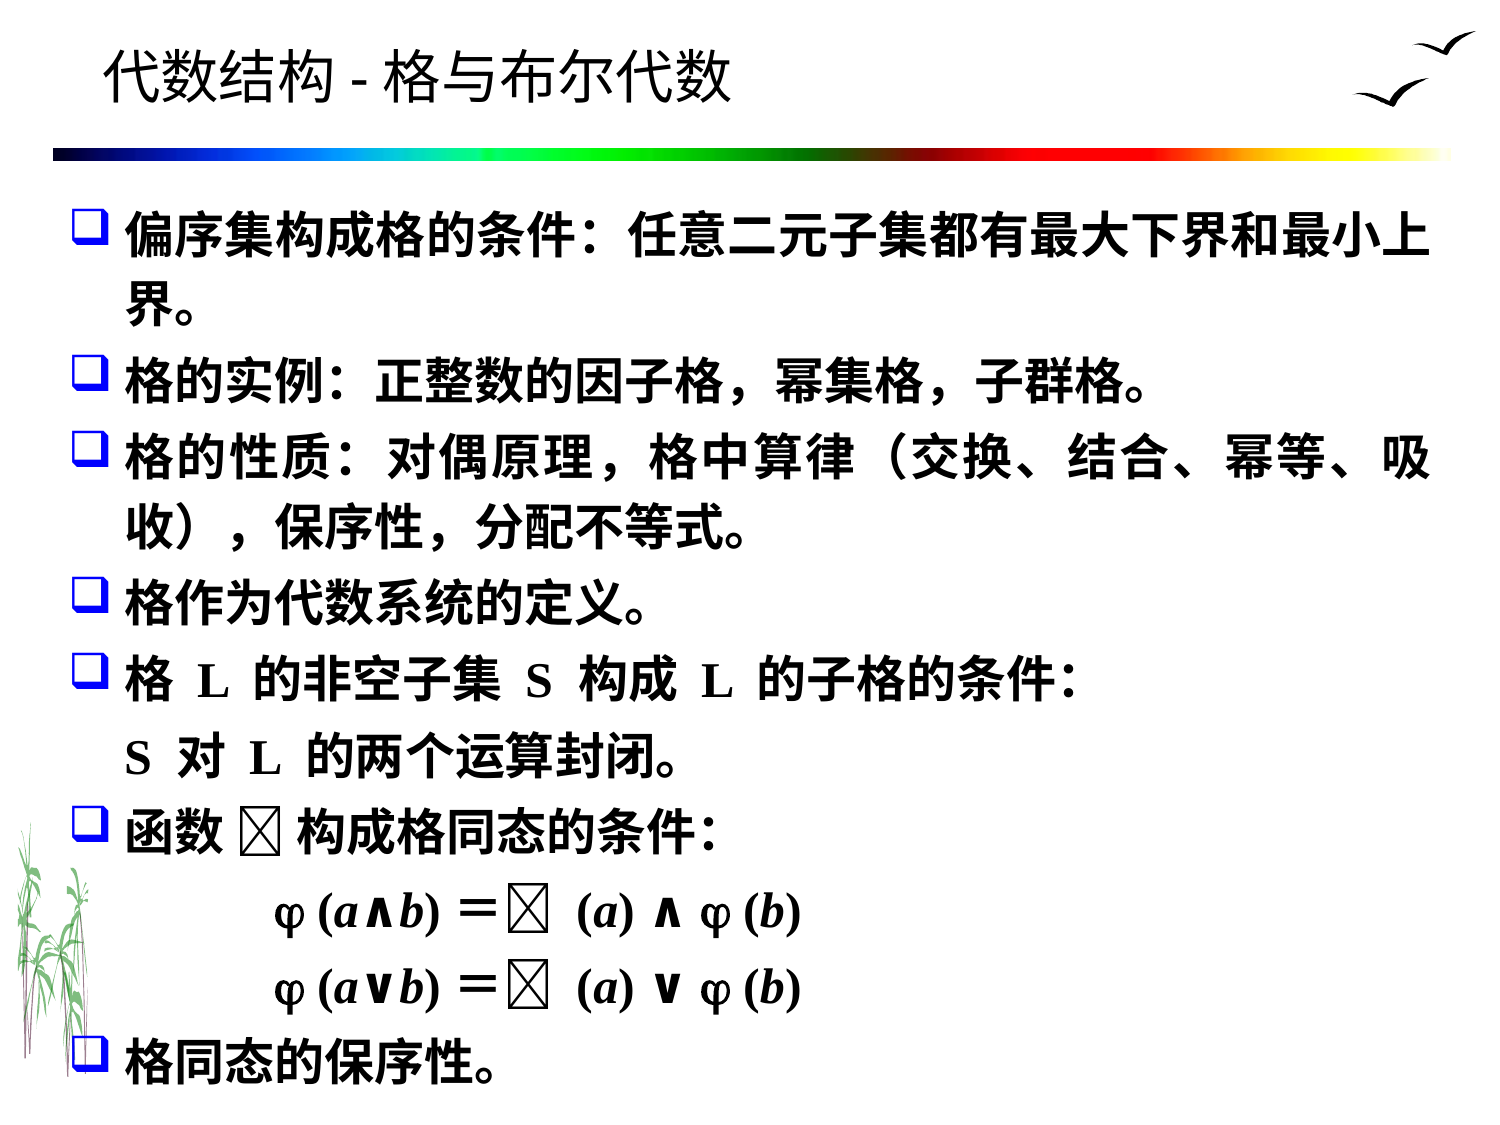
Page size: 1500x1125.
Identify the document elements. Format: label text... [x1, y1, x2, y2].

picture [378, 148, 1451, 161]
picture [53, 148, 350, 161]
list 偏序集构成格的条件：任意二元子集都有最大下界和最小上界。 格的实例：正整数的因子格，幂集格，子群格。 格的性质：对偶原理，格中算律（交换、结合、幂等、吸收），保序性，分配不等式。 格作为代数系统的定义。 格 L 的非空子集 S 构成 L 的子格的条件： S 对 L 的两个运算封闭。 函数  构成格同态的条件：  (a∧b)＝ (a) ∧  (b)  (a∨b)＝ (a) ∨  (b) 格同态的保序性。 [52, 187, 1448, 1095]
title 代数结构-格与布尔代数 [87, 24, 1451, 126]
